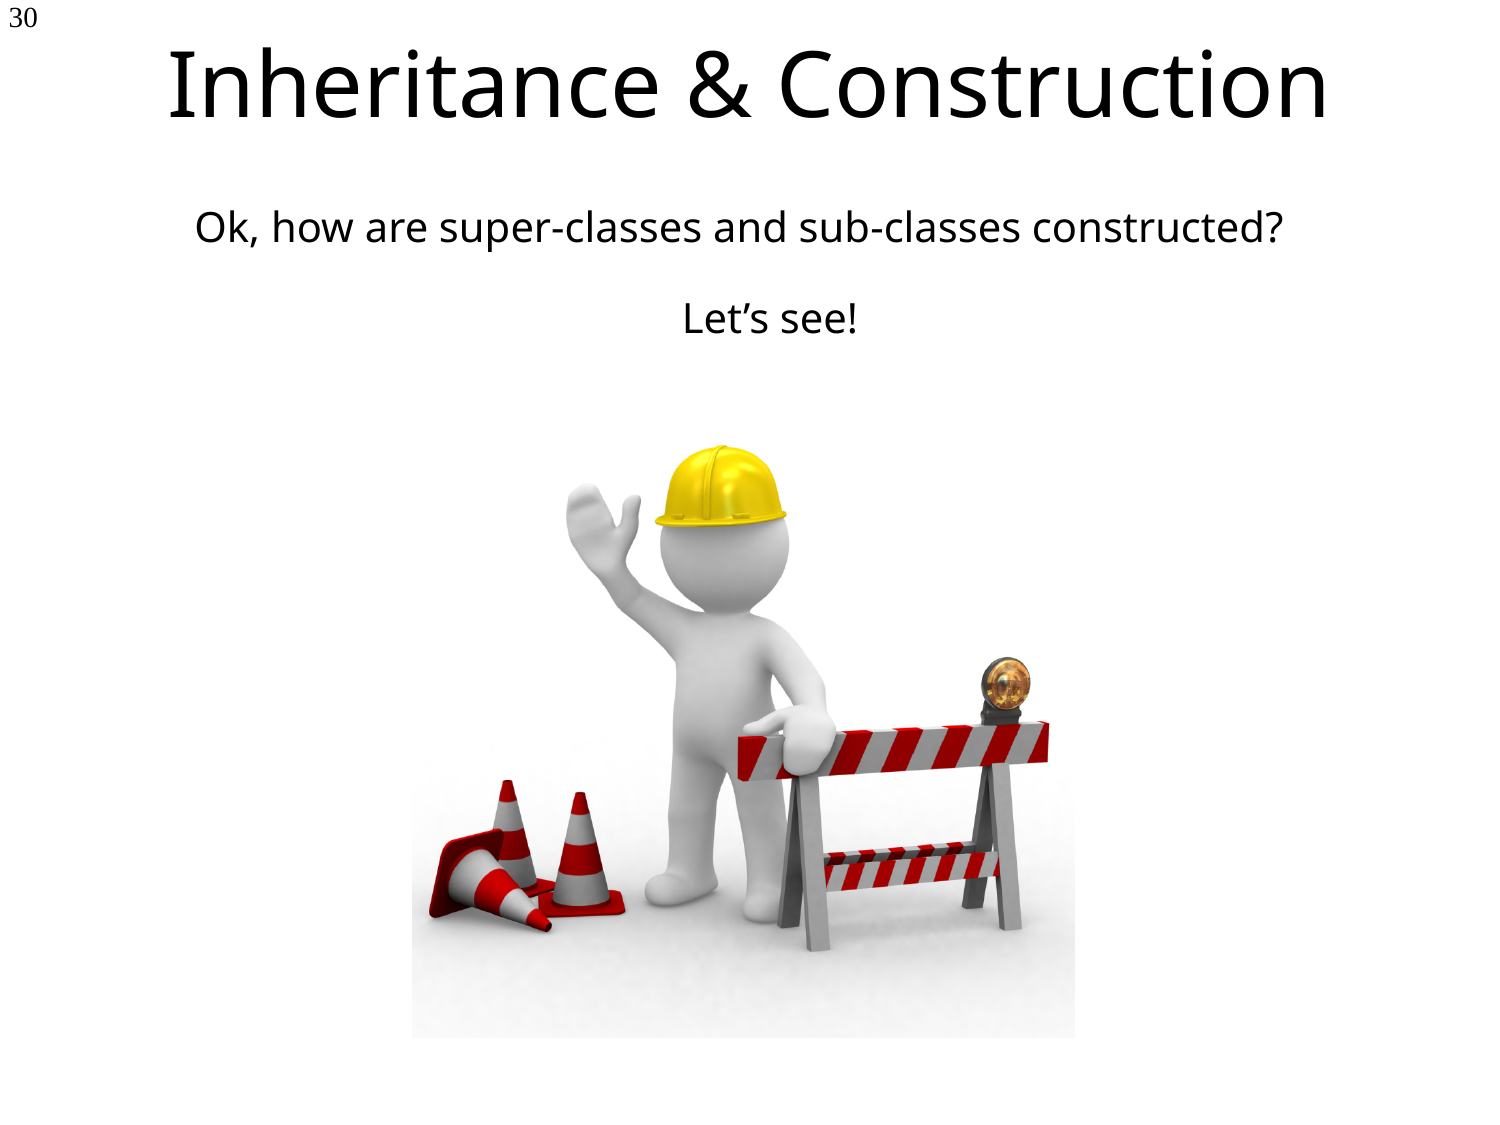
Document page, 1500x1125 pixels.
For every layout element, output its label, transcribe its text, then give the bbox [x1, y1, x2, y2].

title Inheritance & Construction [112, 0, 1388, 175]
text_box Ok, how are super-classes and sub-classes constructed? [112, 192, 1388, 258]
slide_number 30 [0, 0, 54, 66]
text_box Let’s see! [132, 284, 1408, 350]
picture [412, 374, 1076, 1038]
